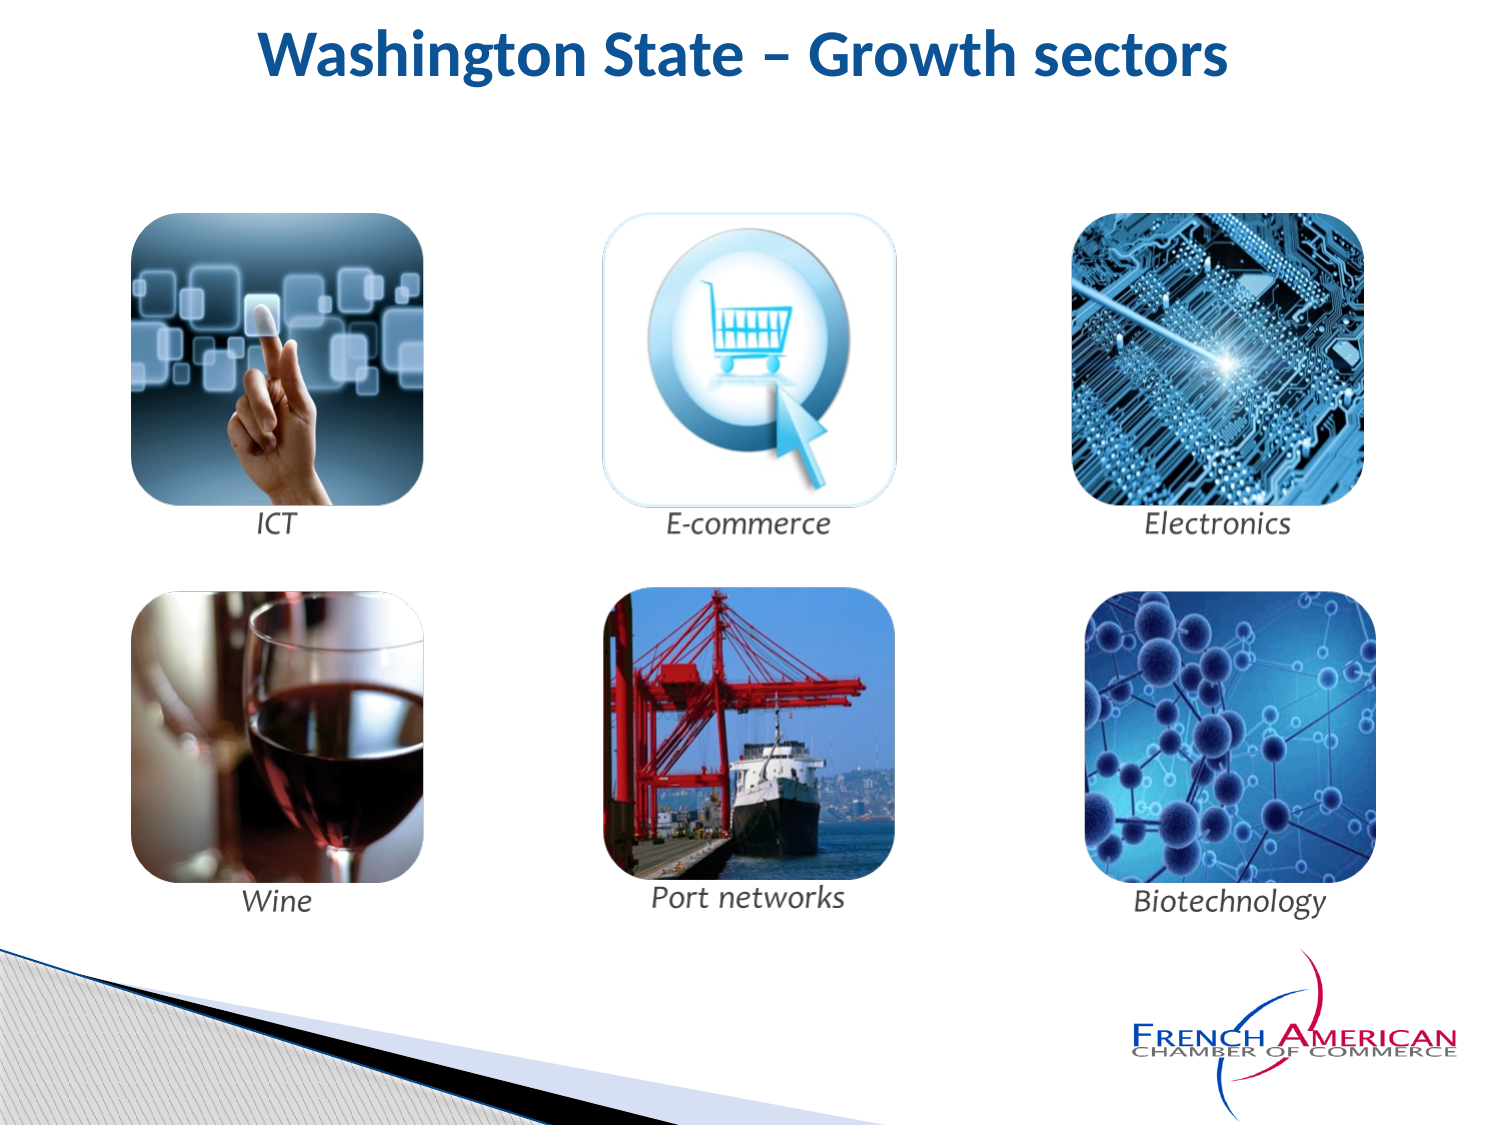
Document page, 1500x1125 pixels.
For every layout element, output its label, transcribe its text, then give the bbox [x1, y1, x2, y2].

picture [130, 212, 1376, 941]
title Washington State – Growth sectors [0, 12, 1500, 88]
picture [1124, 946, 1466, 1125]
